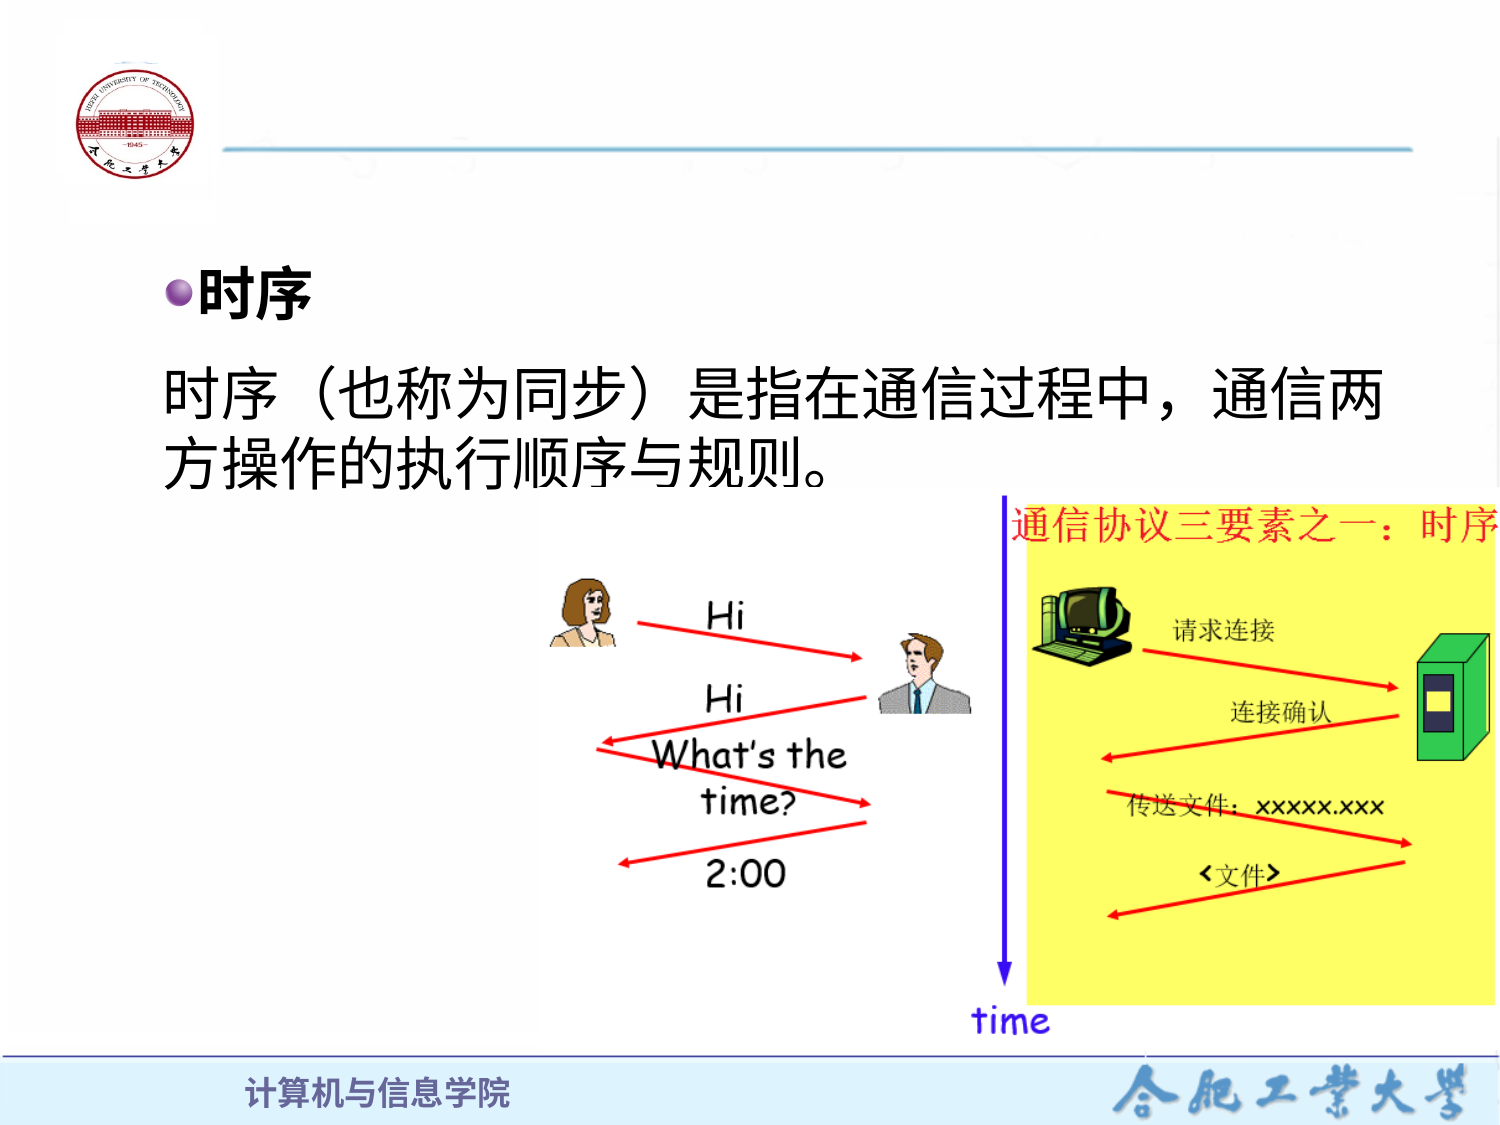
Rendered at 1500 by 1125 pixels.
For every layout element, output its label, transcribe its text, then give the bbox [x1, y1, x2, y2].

picture [0, 0, 1500, 1125]
list 时序 [150, 249, 349, 336]
text_box 时序（也称为同步）是指在通信过程中，通信两方操作的执行顺序与规则。 [148, 349, 1447, 505]
